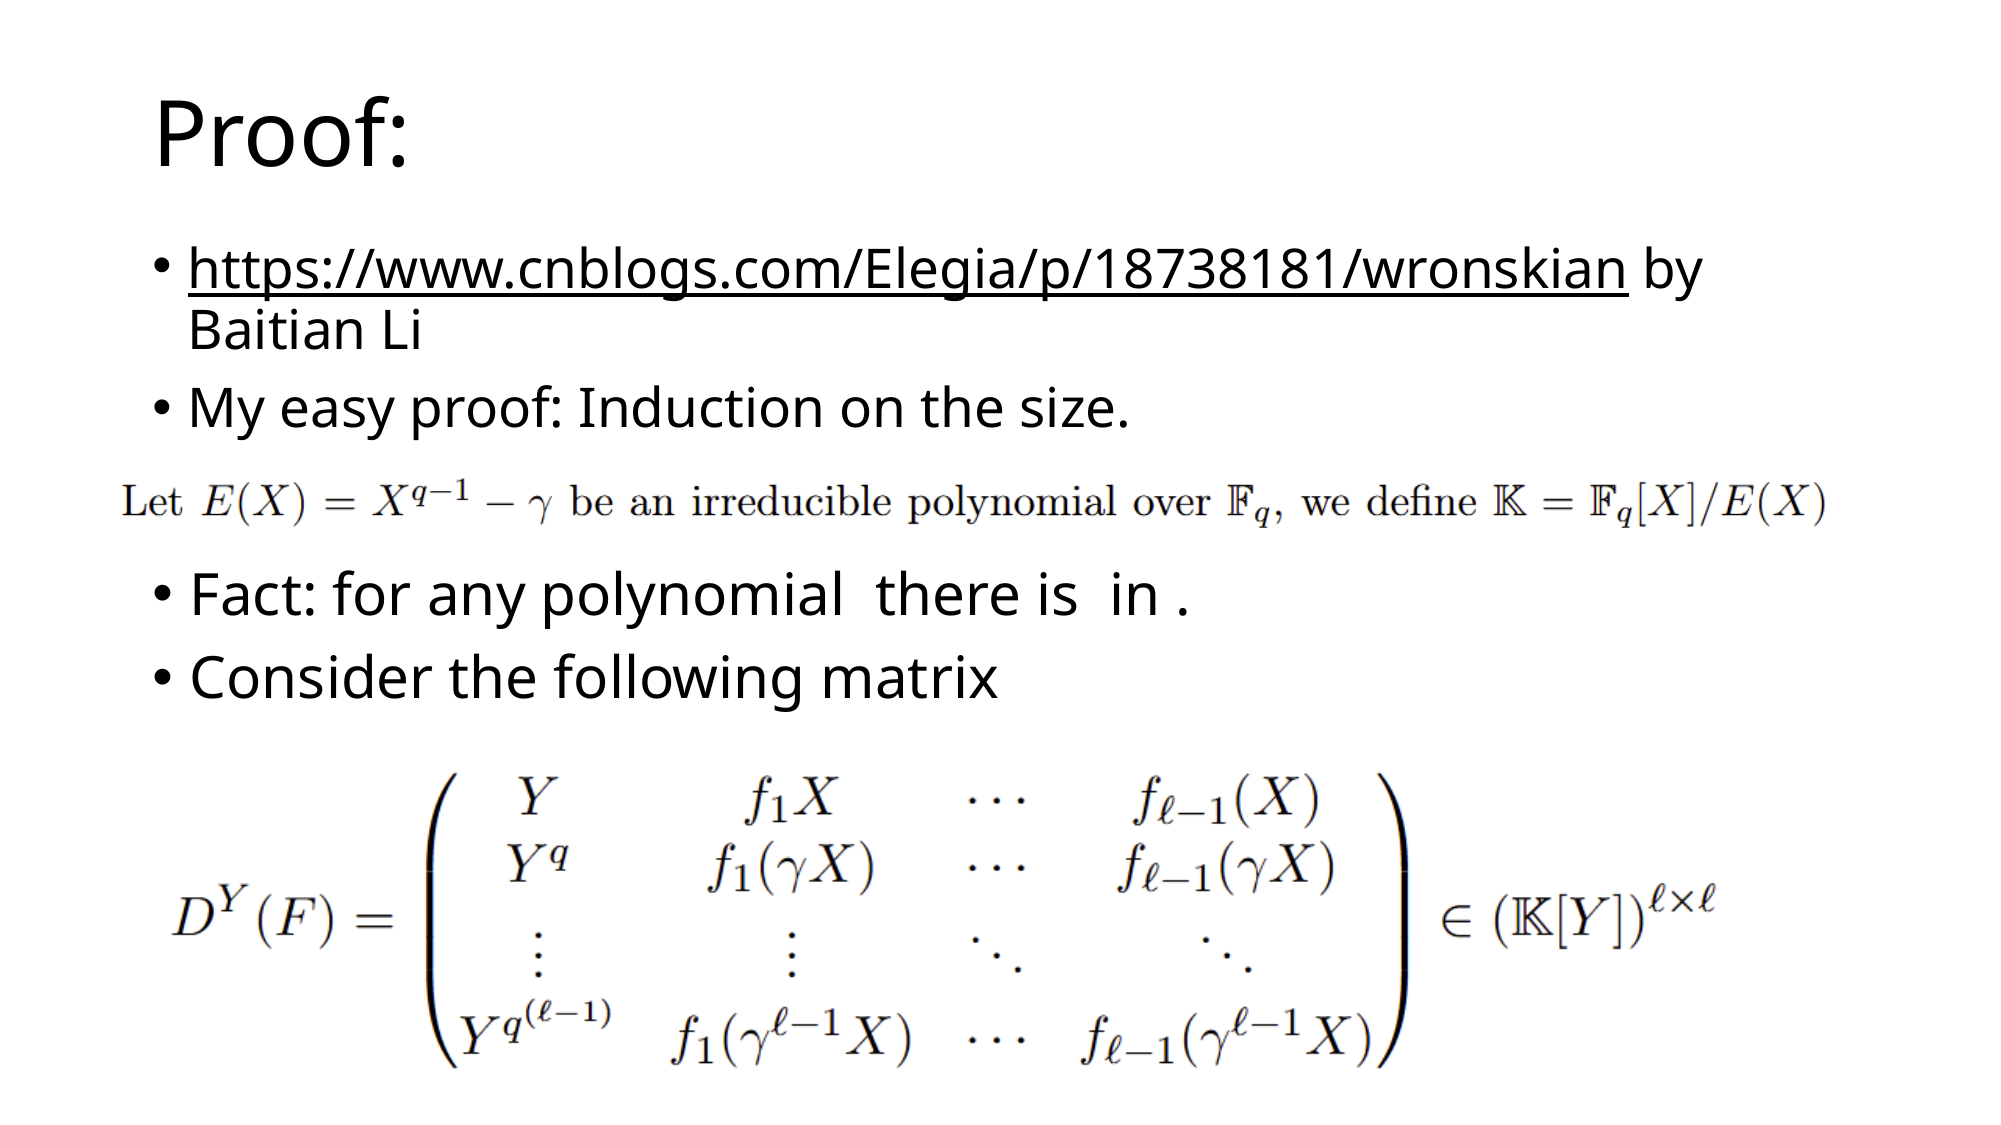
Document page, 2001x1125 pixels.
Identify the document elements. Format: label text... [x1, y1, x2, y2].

picture [131, 727, 1788, 1098]
picture [87, 447, 1832, 533]
list https://www.cnblogs.com/Elegia/p/18738181/wronskian by Baitian Li My easy proof: Induction on the size. [137, 227, 1863, 448]
title Proof: [137, 59, 1863, 214]
